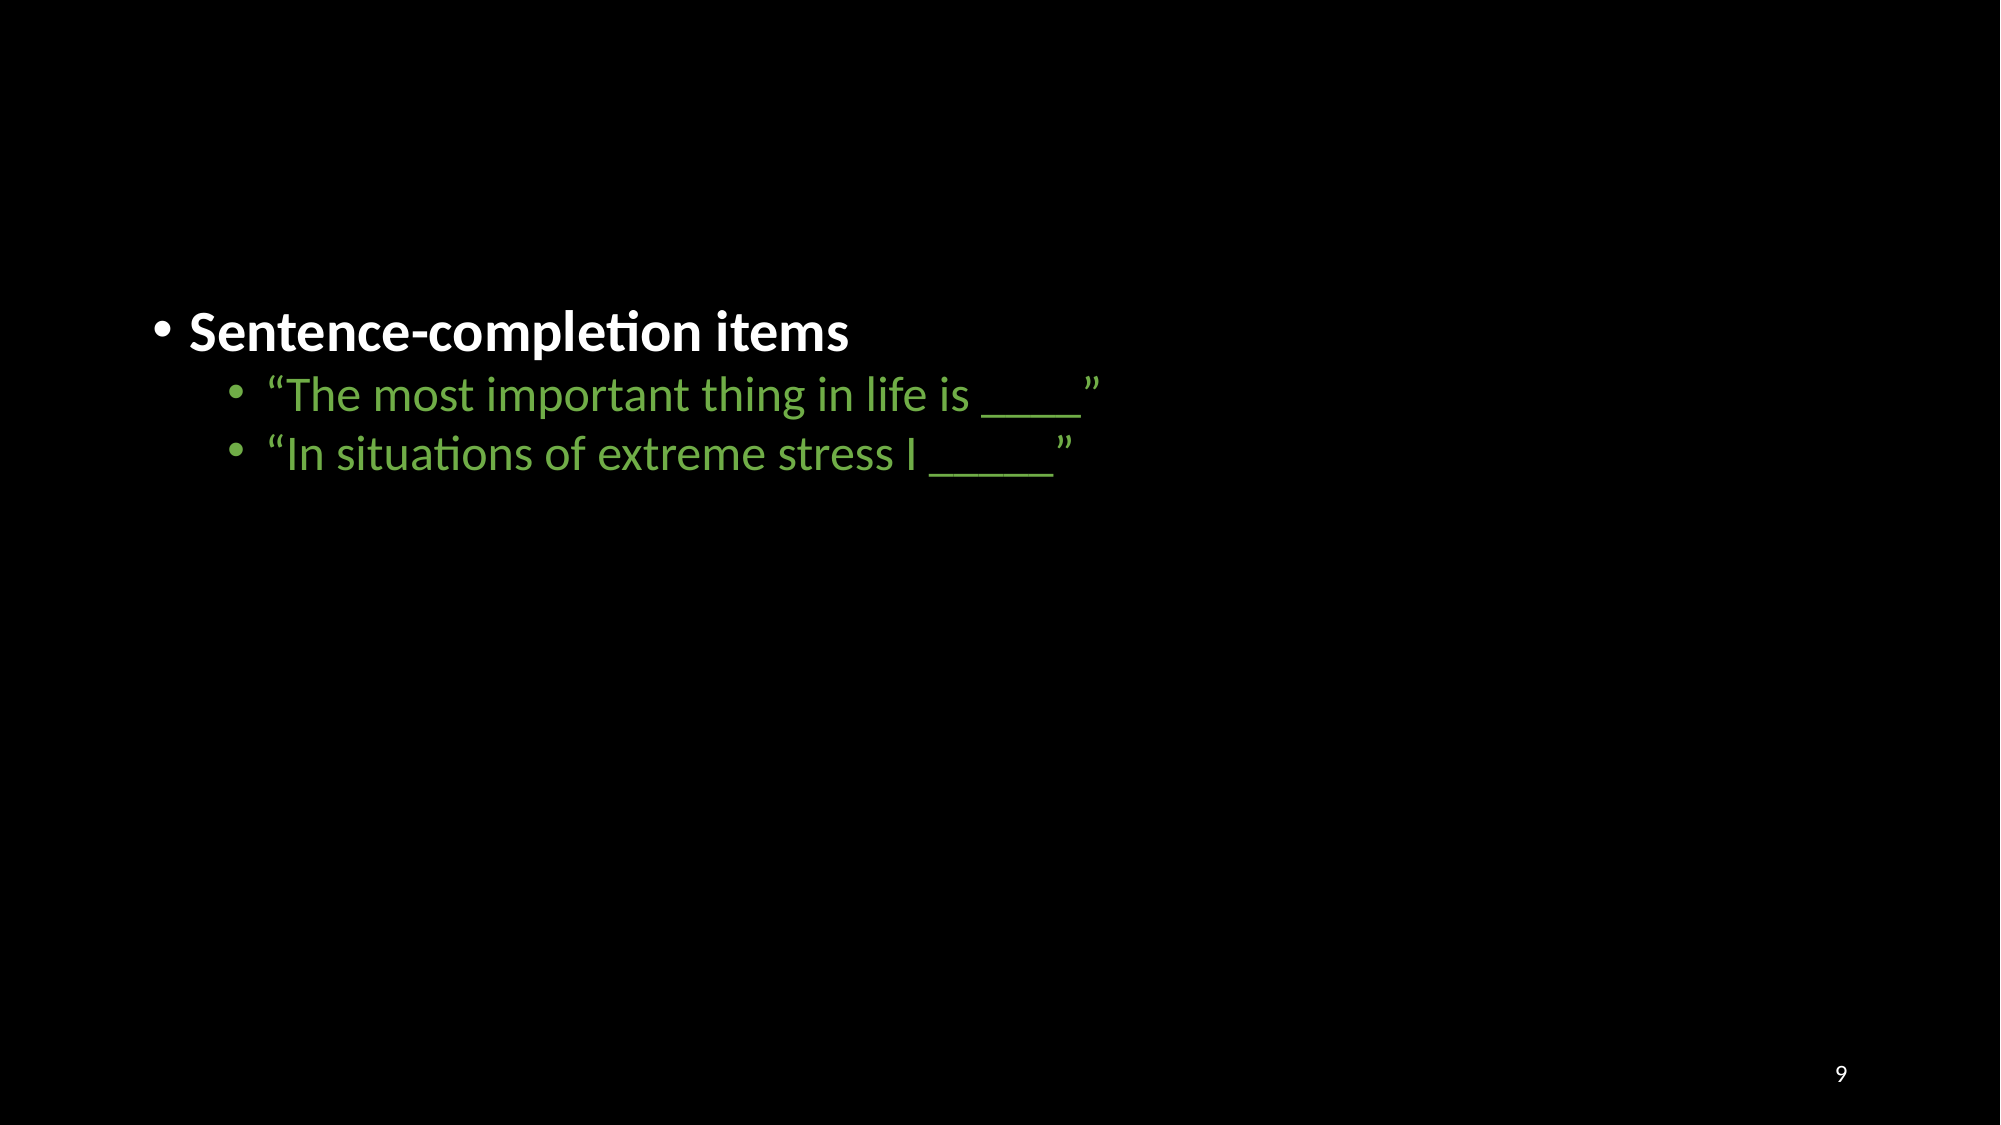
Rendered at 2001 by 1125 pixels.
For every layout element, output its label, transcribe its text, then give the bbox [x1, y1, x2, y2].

slide_number 9 [1412, 1042, 1863, 1103]
list Sentence-completion items “The most important thing in life is ____” “In situations of extreme stress I _____” [137, 299, 1863, 1014]
